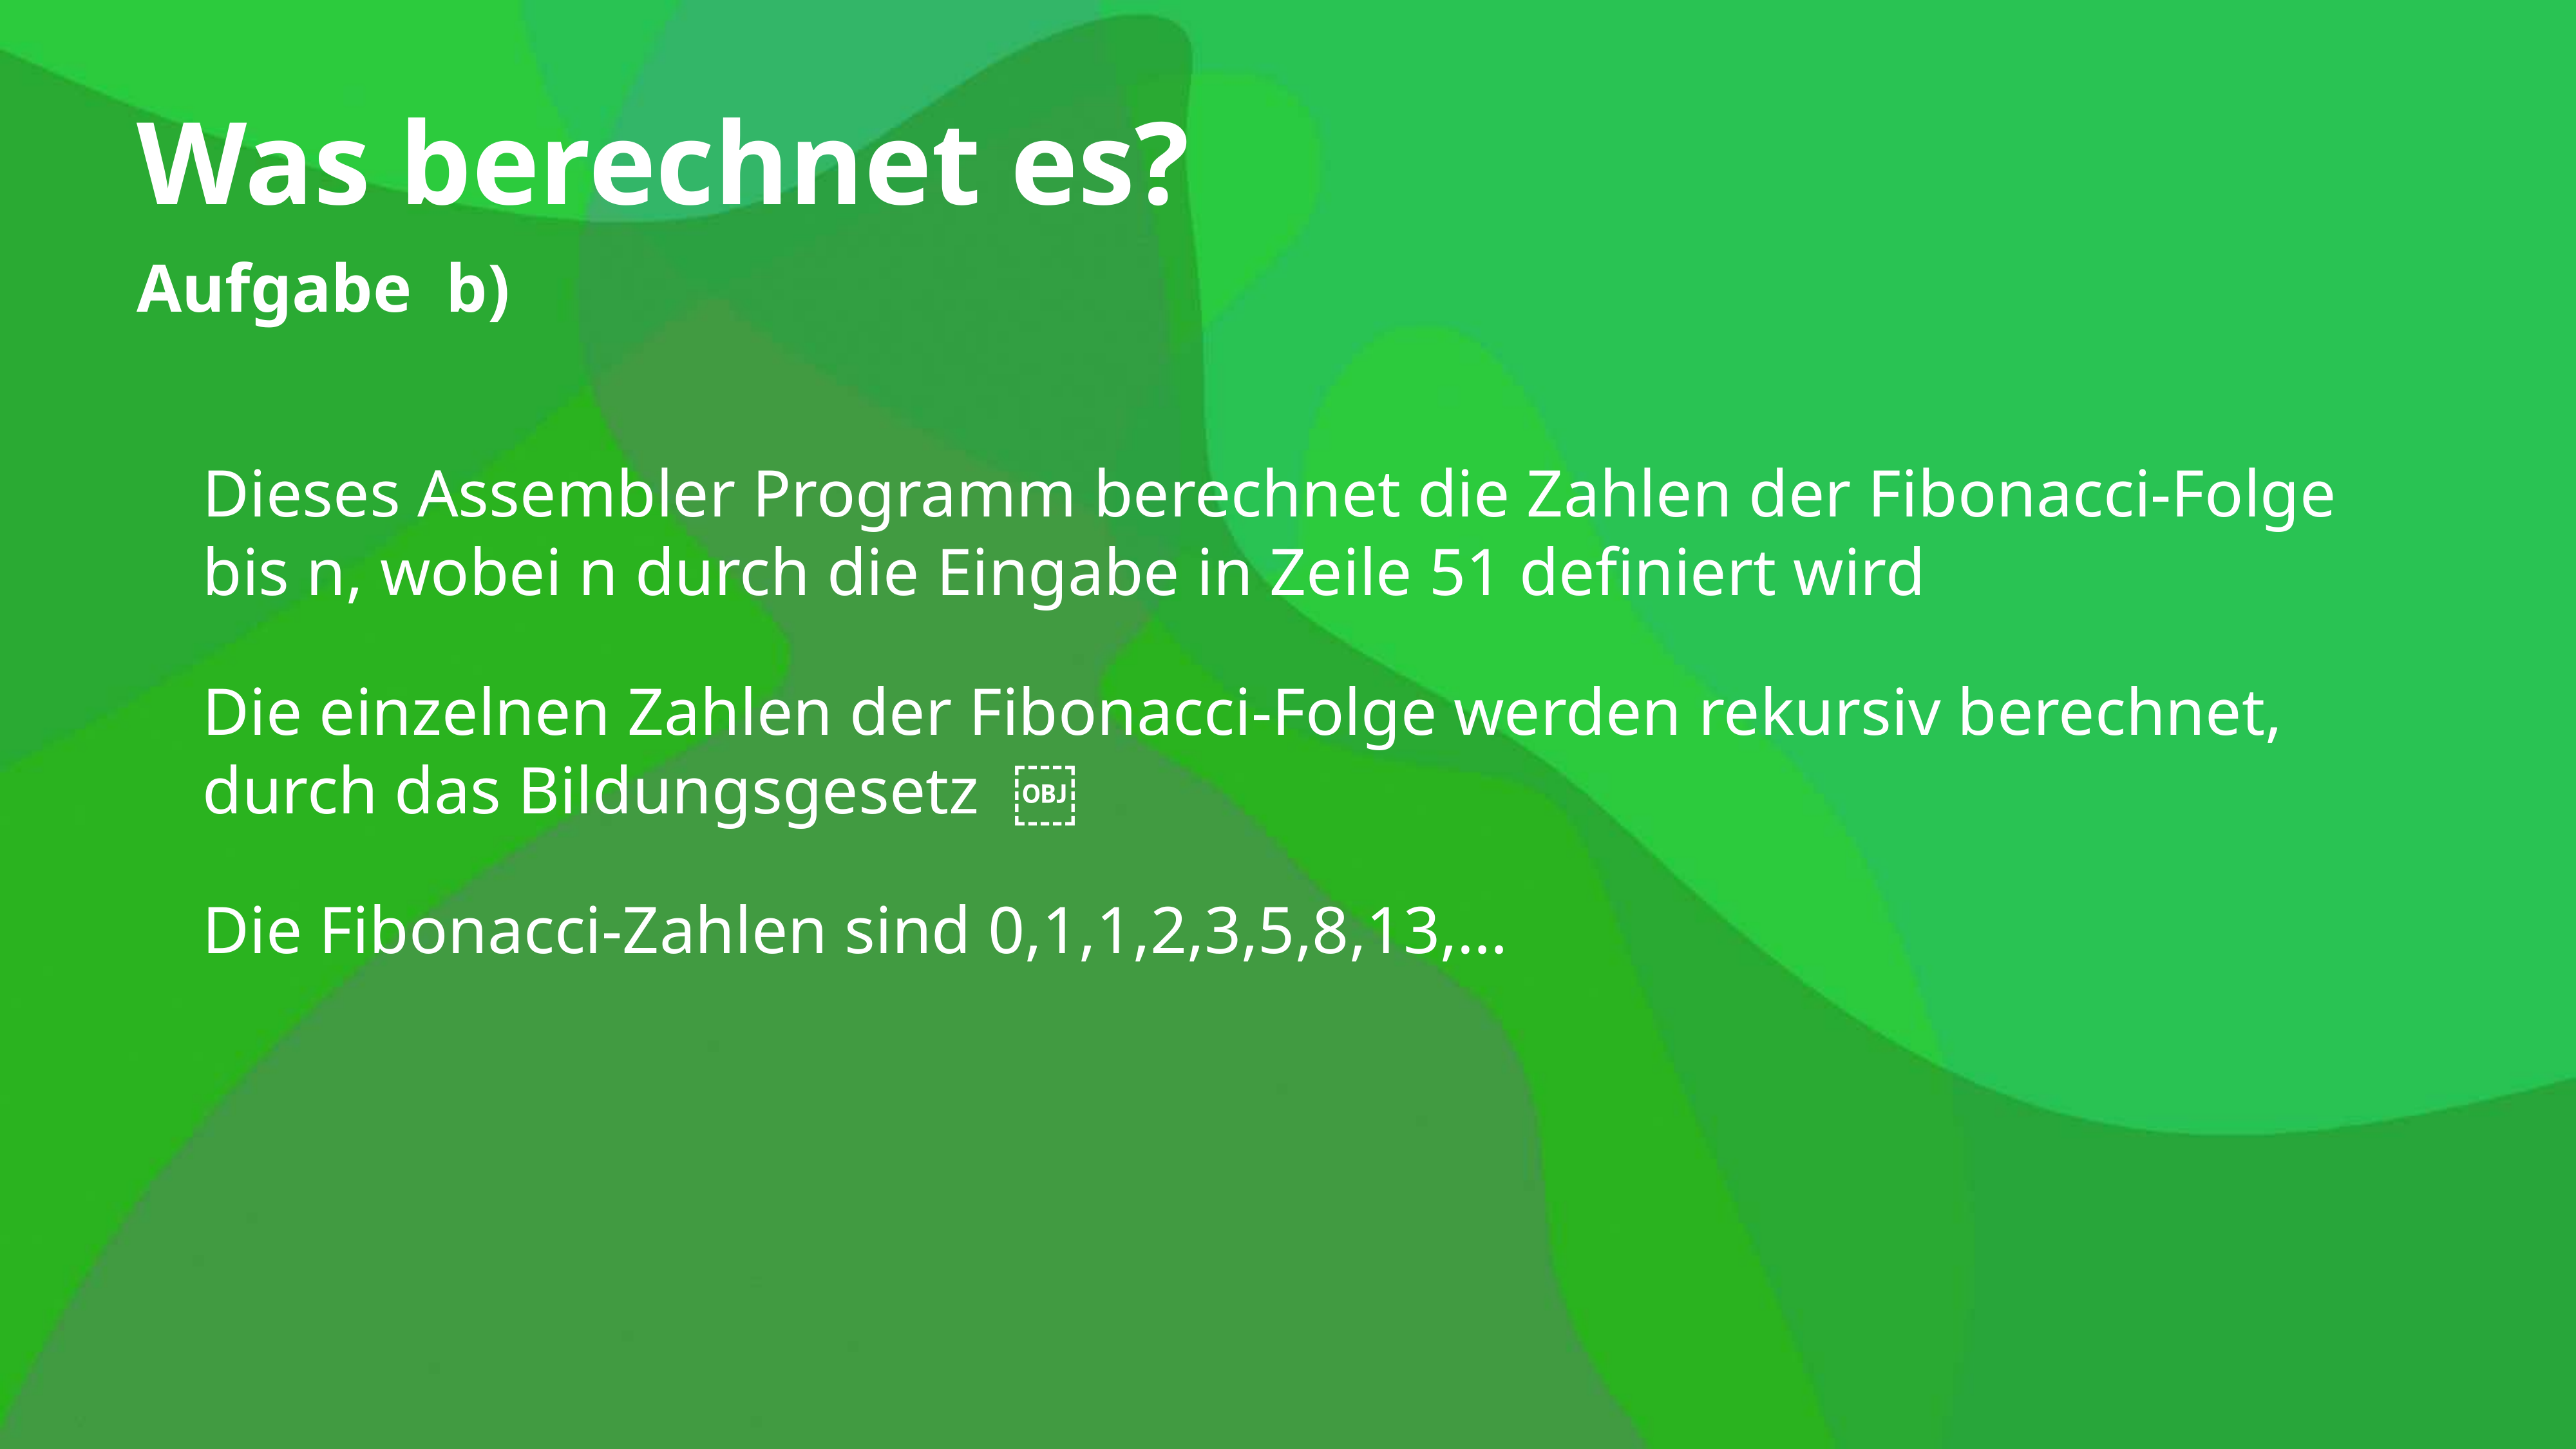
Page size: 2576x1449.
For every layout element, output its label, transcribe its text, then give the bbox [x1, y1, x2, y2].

picture [0, 0, 2576, 1449]
text_box Dieses Assembler Programm berechnet die Zahlen der Fibonacci-Folge bis n, wobei n durch die Eingabe in Zeile 51 definiert wird Die einzelnen Zahlen der Fibonacci-Folge werden rekursiv berechnet, durch das Bildungsgesetz ￼ Die Fibonacci-Zahlen sind 0,1,1,2,3,5,8,13,… [127, 448, 2449, 1321]
text_box Was berechnet es? [127, 100, 2449, 237]
text_box Aufgabe b) [127, 237, 2449, 336]
